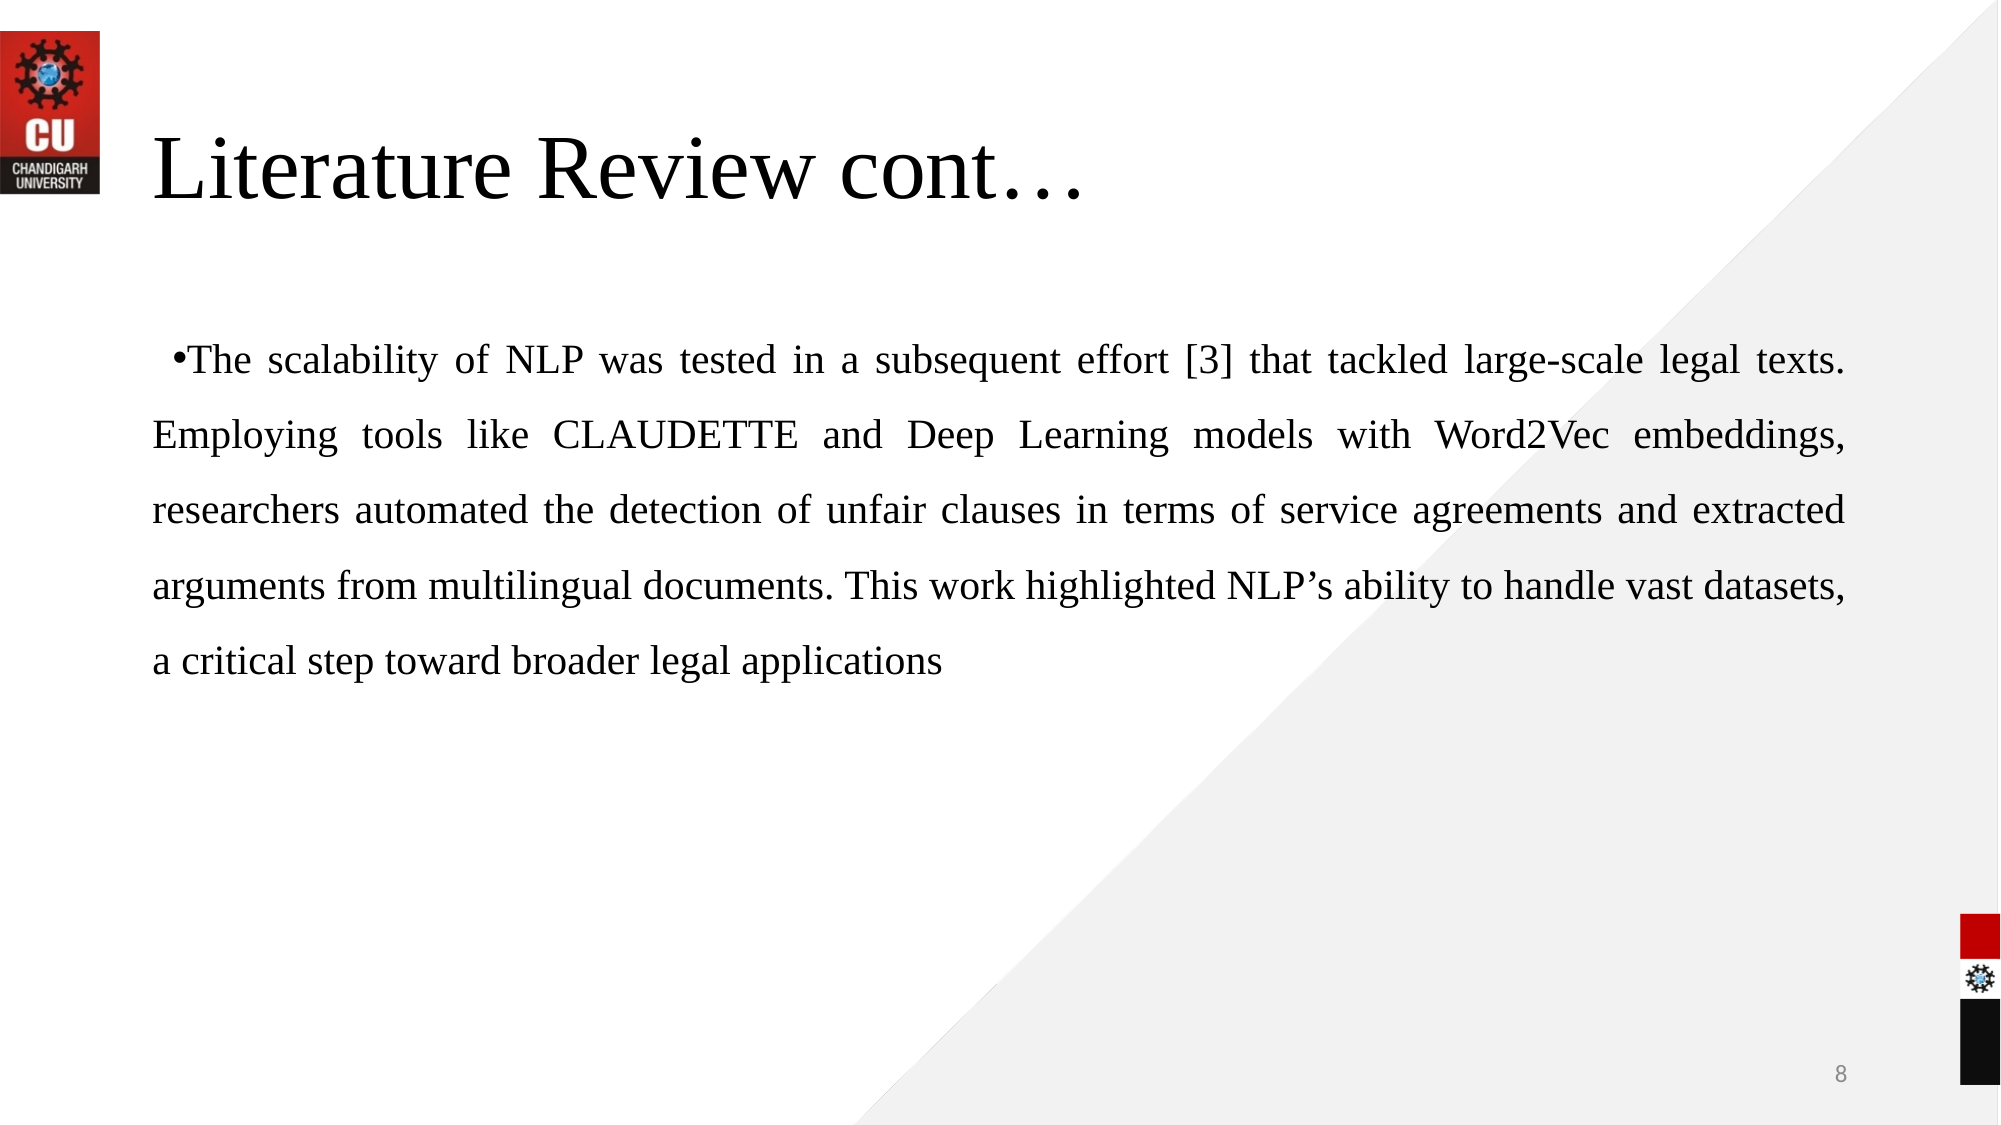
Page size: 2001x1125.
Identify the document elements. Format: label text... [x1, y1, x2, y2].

title Literature Review cont… [137, 59, 1863, 278]
picture [0, 0, 2001, 1125]
list The scalability of NLP was tested in a subsequent effort [3] that tackled large-scale legal texts. Employing tools like CLAUDETTE and Deep Learning models with Word2Vec embeddings, researchers automated the detection of unfair clauses in terms of service agreements and extracted arguments from multilingual documents. This work highlighted NLP’s ability to handle vast datasets, a critical step toward broader legal applications [137, 299, 1863, 1014]
slide_number 8 [1412, 1042, 1863, 1103]
